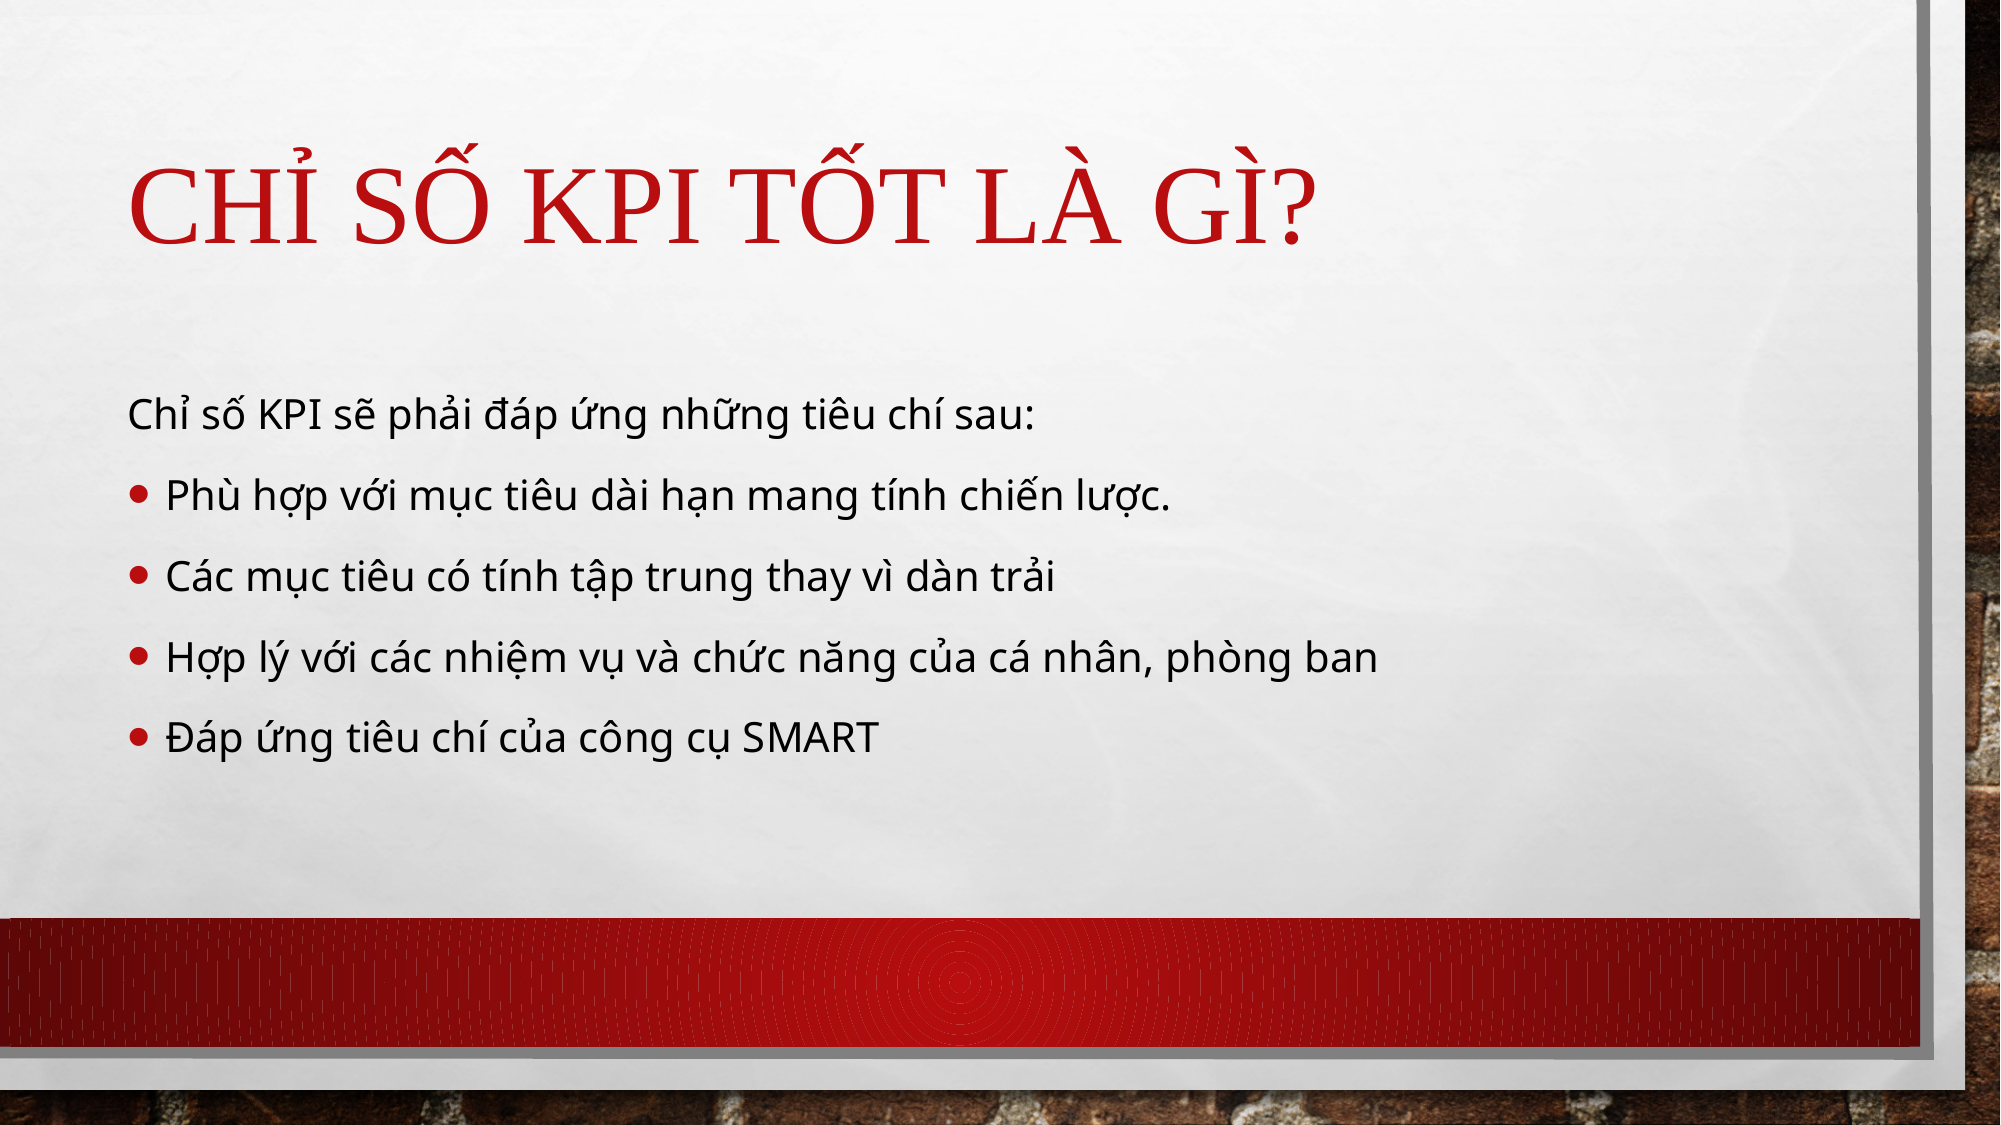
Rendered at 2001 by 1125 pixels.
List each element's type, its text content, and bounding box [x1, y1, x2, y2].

list Chỉ số KPI sẽ phải đáp ứng những tiêu chí sau: Phù hợp với mục tiêu dài hạn mang tính chiến lược. Các mục tiêu có tính tập trung thay vì dàn trải Hợp lý với các nhiệm vụ và chức năng của cá nhân, phòng ban Đáp ứng tiêu chí của công cụ SMART [112, 338, 1818, 882]
picture [0, 0, 2000, 1125]
title Chỉ số KPI tốt là gì? [112, 112, 1818, 302]
